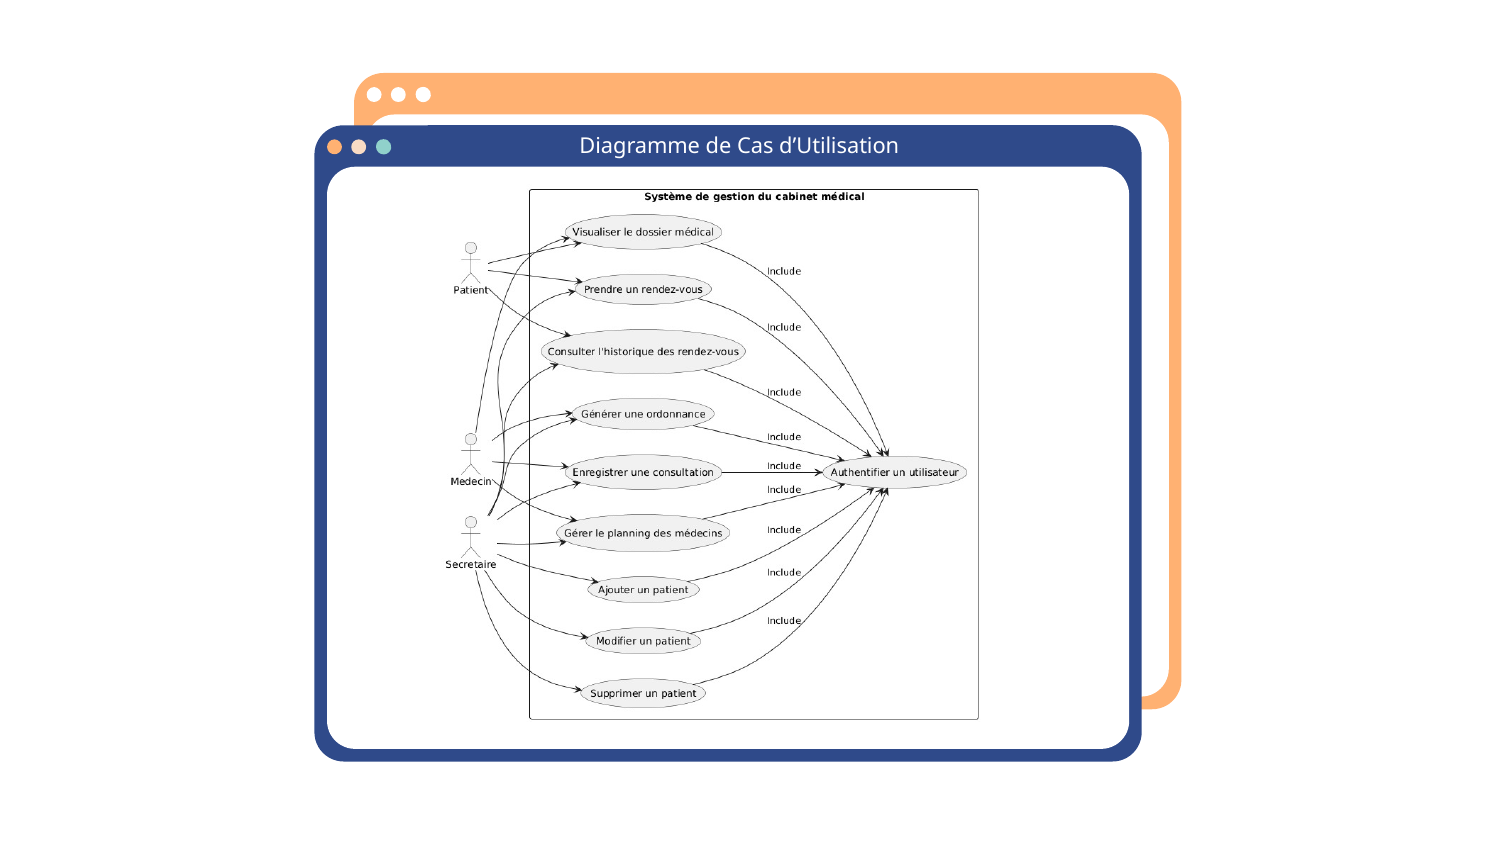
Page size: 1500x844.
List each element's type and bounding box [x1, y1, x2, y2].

text_box [314, 34, 1205, 762]
picture [441, 184, 981, 722]
